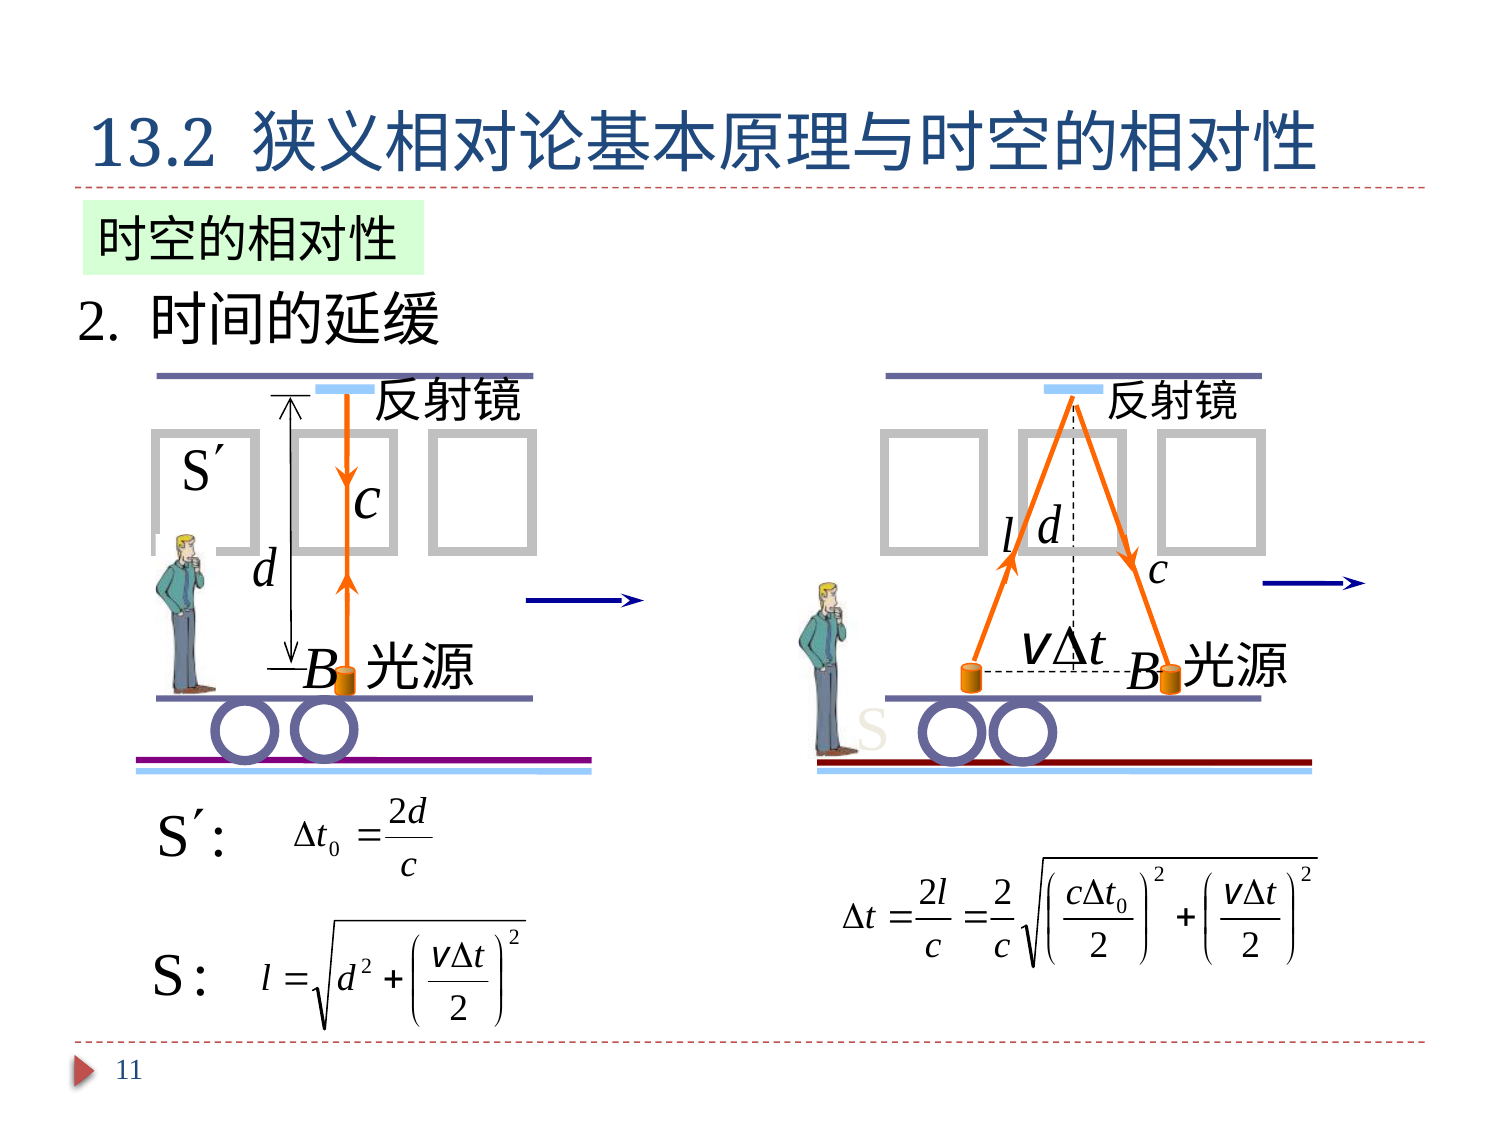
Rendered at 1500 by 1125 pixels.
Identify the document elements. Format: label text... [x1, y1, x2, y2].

text_box 时空的相对性 [83, 200, 425, 275]
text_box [835, 849, 1326, 976]
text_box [774, 340, 1402, 826]
text_box 2. 时间的延缓 [62, 275, 538, 360]
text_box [149, 800, 232, 872]
title 13.2 狭义相对论基本原理与时空的相对性 [75, 37, 1425, 188]
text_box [255, 912, 534, 1038]
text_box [287, 787, 439, 885]
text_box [145, 939, 217, 1011]
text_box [100, 340, 656, 826]
slide_number 11 [100, 1042, 426, 1103]
